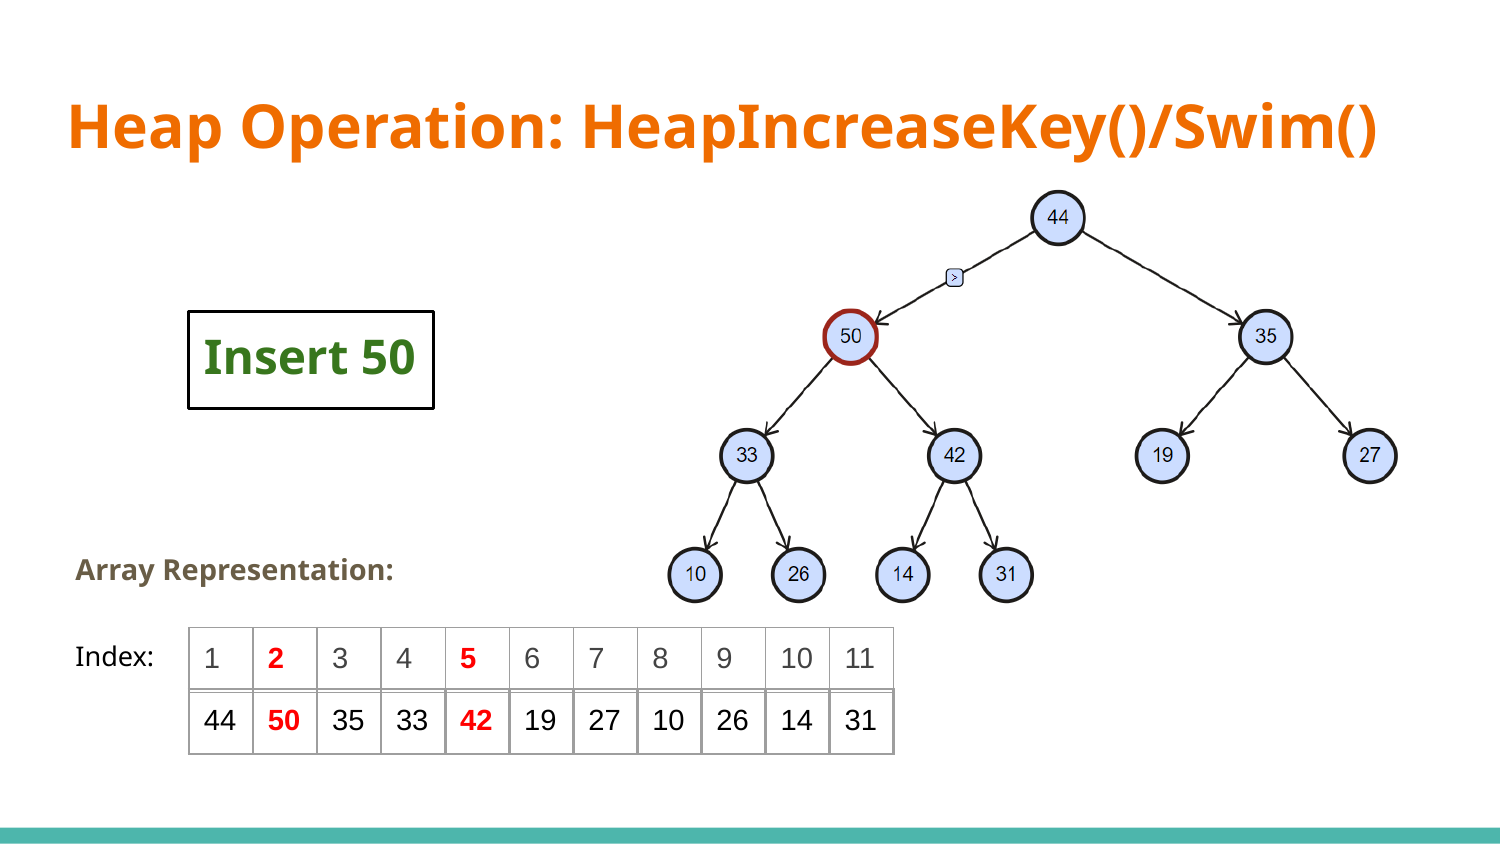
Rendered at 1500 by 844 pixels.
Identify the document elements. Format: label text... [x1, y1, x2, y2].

table_header 7 [574, 628, 637, 692]
table_header 2 [254, 628, 316, 692]
text_box Index: [60, 624, 189, 690]
table_header 31 [831, 693, 892, 753]
table_header 19 [511, 693, 572, 753]
table_header 10 [766, 633, 829, 692]
table_header 11 [830, 633, 893, 692]
table_header 44 [190, 693, 252, 753]
table_header 35 [318, 693, 380, 753]
table_header 33 [382, 693, 444, 753]
table_header 3 [318, 628, 380, 692]
table_header 50 [254, 693, 316, 753]
title Heap Operation: HeapIncreaseKey()/Swim() [51, 72, 1449, 189]
table_header 6 [510, 628, 573, 692]
table_header 9 [702, 633, 765, 692]
table_header 26 [703, 693, 764, 753]
table_header 4 [382, 628, 445, 692]
table_header 8 [638, 628, 701, 692]
table_header 5 [446, 628, 509, 692]
picture [653, 170, 1422, 625]
table_header 14 [767, 693, 828, 753]
table_header 42 [447, 693, 508, 753]
text_box Insert 50 [188, 311, 434, 409]
list Array Representation: [60, 531, 499, 627]
table_header 1 [190, 628, 252, 692]
table_header 27 [575, 693, 636, 753]
table_header 10 [639, 693, 700, 753]
